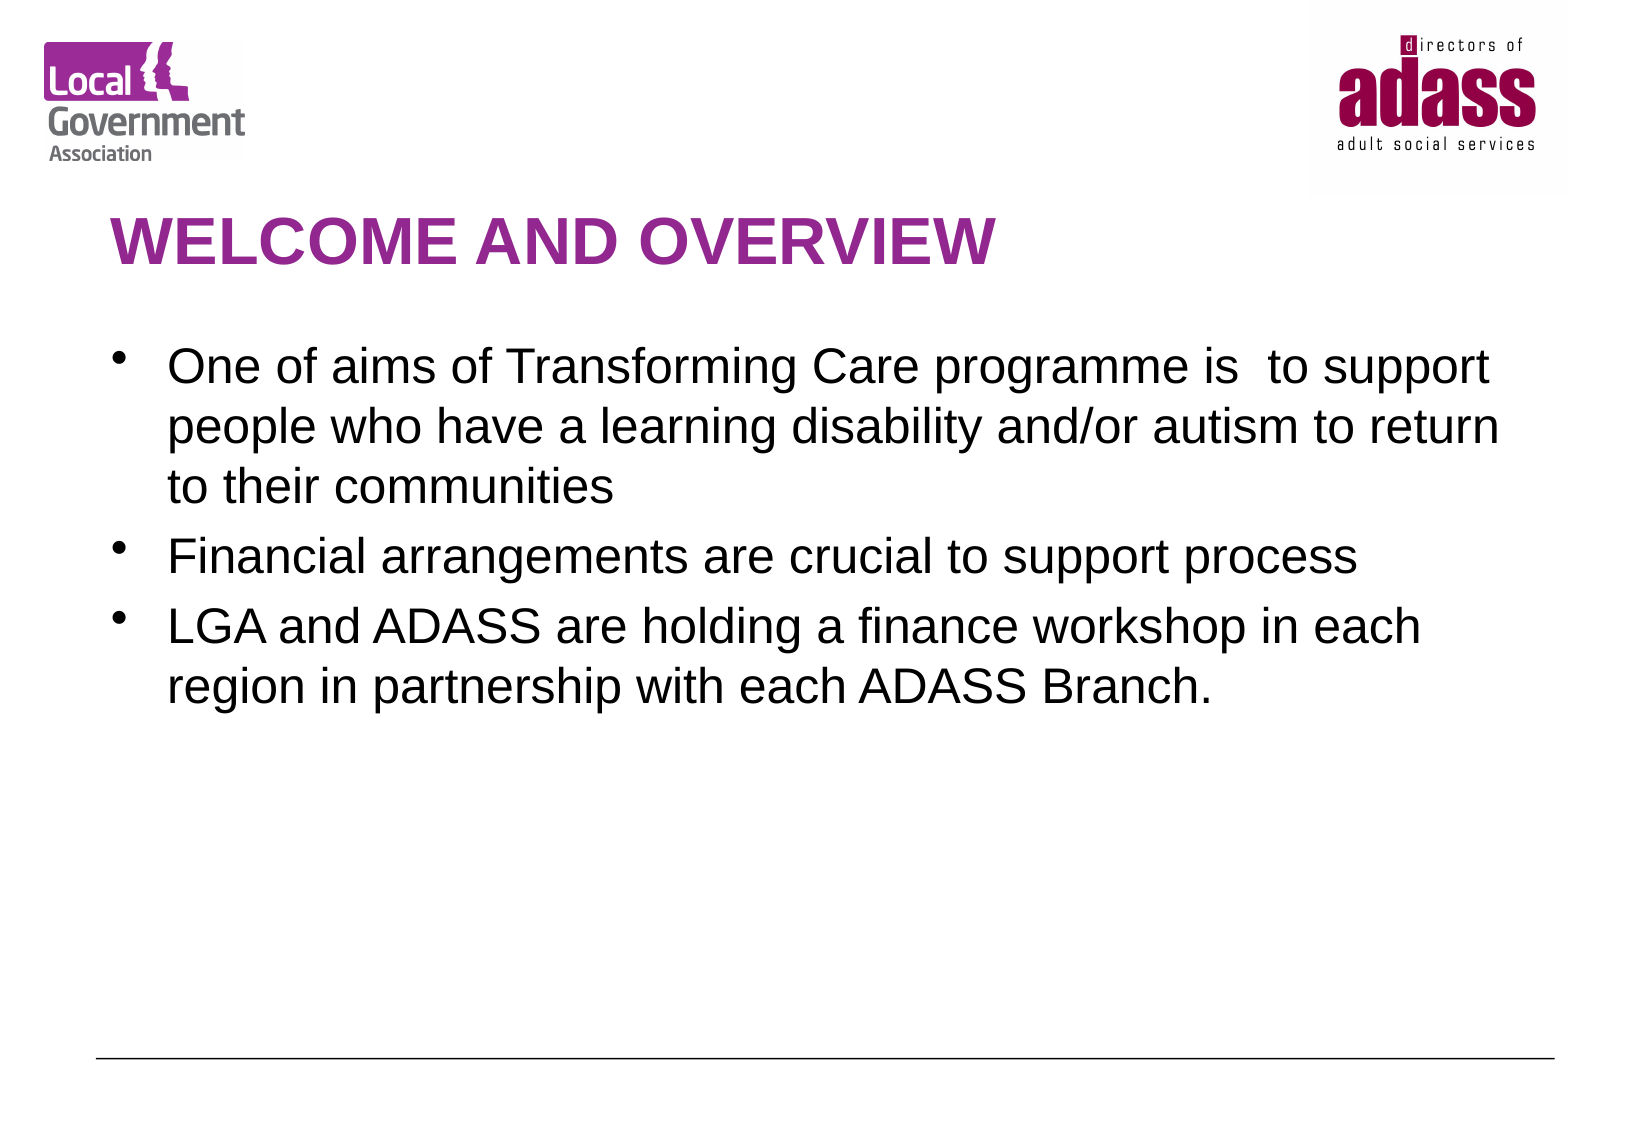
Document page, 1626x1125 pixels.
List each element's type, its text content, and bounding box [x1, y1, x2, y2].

title WELCOME AND OVERVIEW [95, 172, 1559, 303]
picture [1308, 0, 1569, 197]
picture [44, 42, 245, 161]
list One of aims of Transforming Care programme is to support people who have a learning disability and/or autism to return to their communities Financial arrangements are crucial to support process LGA and ADASS are holding a finance workshop in each region in partnership with each ADASS Branch. [95, 326, 1559, 1005]
